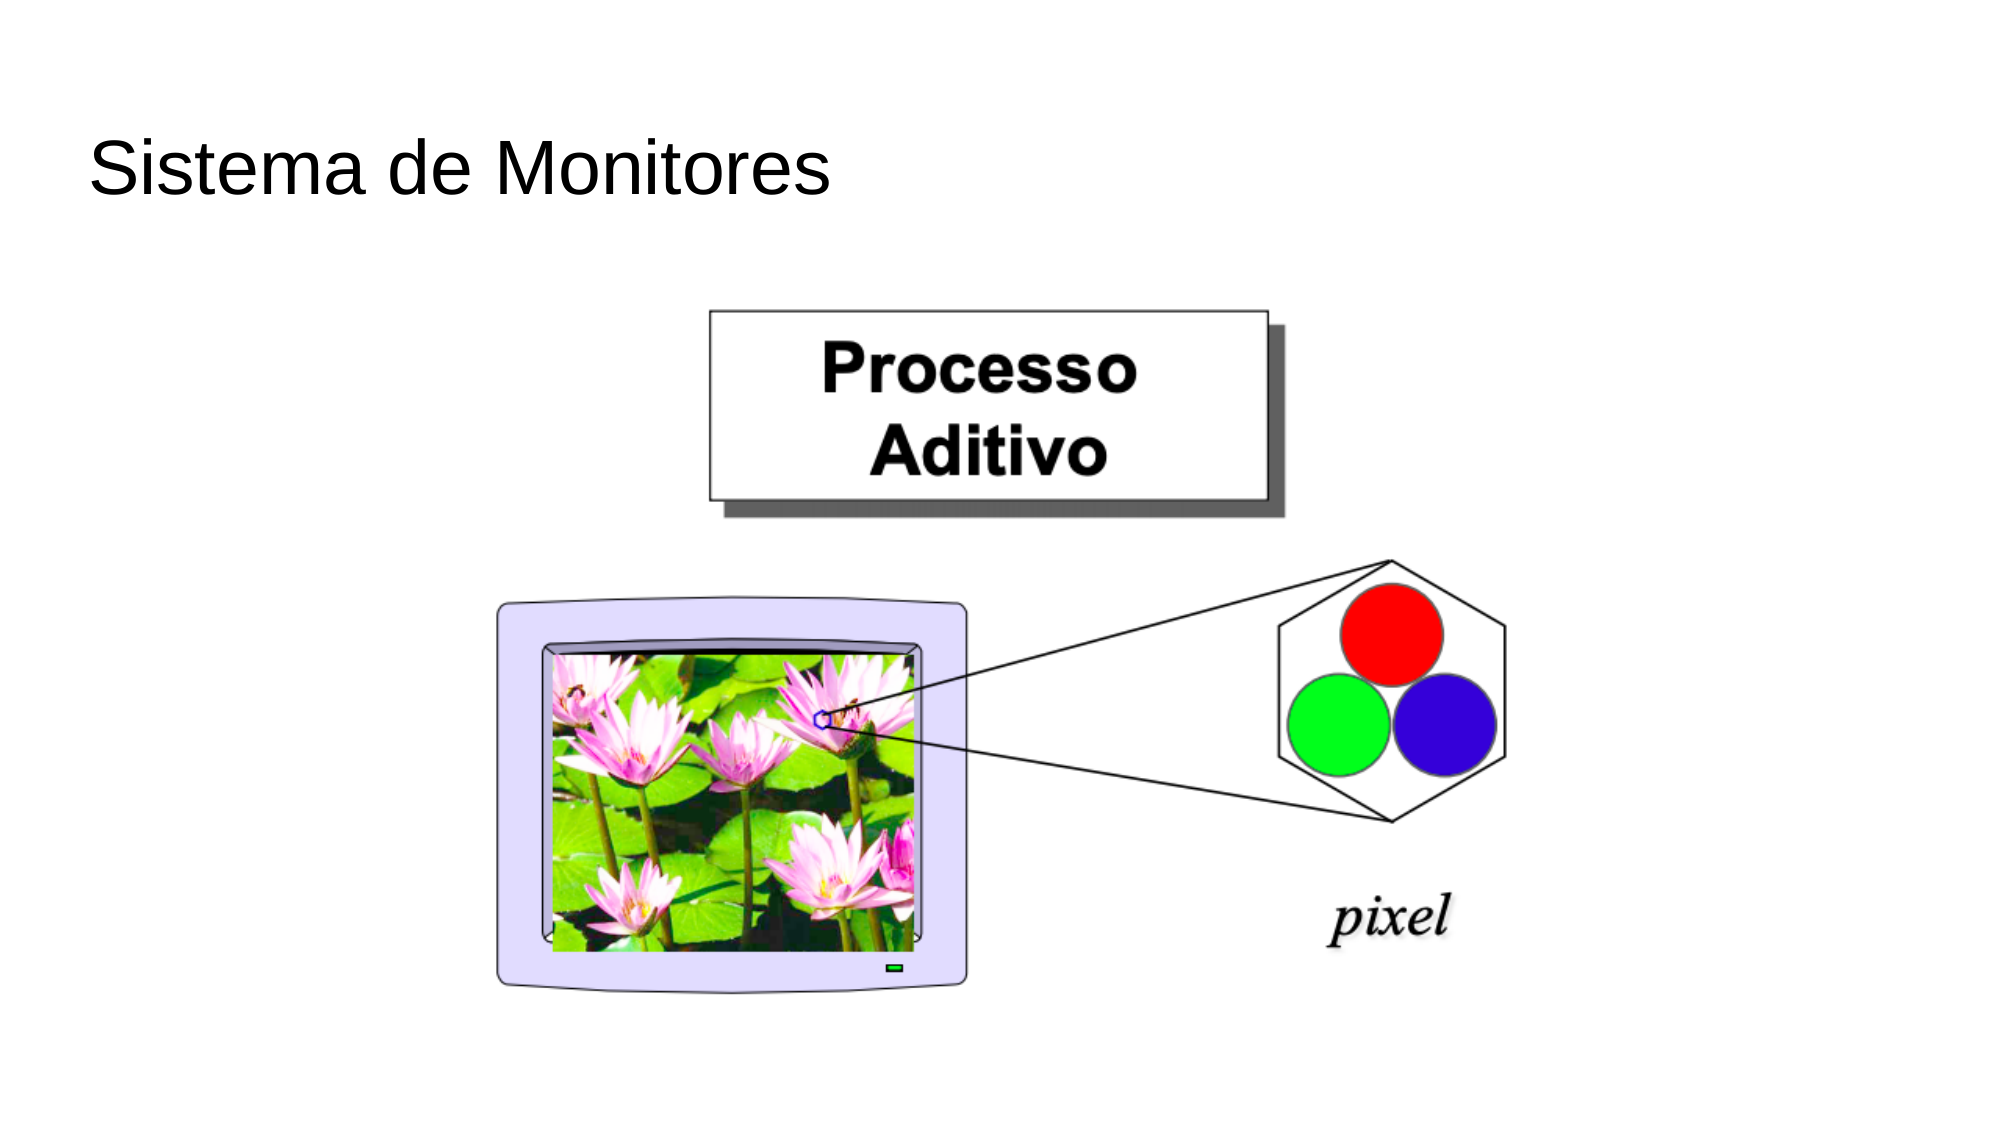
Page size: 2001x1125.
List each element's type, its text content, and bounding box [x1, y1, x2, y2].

title Sistema de Monitores [68, 97, 1932, 223]
picture [467, 243, 1533, 1025]
